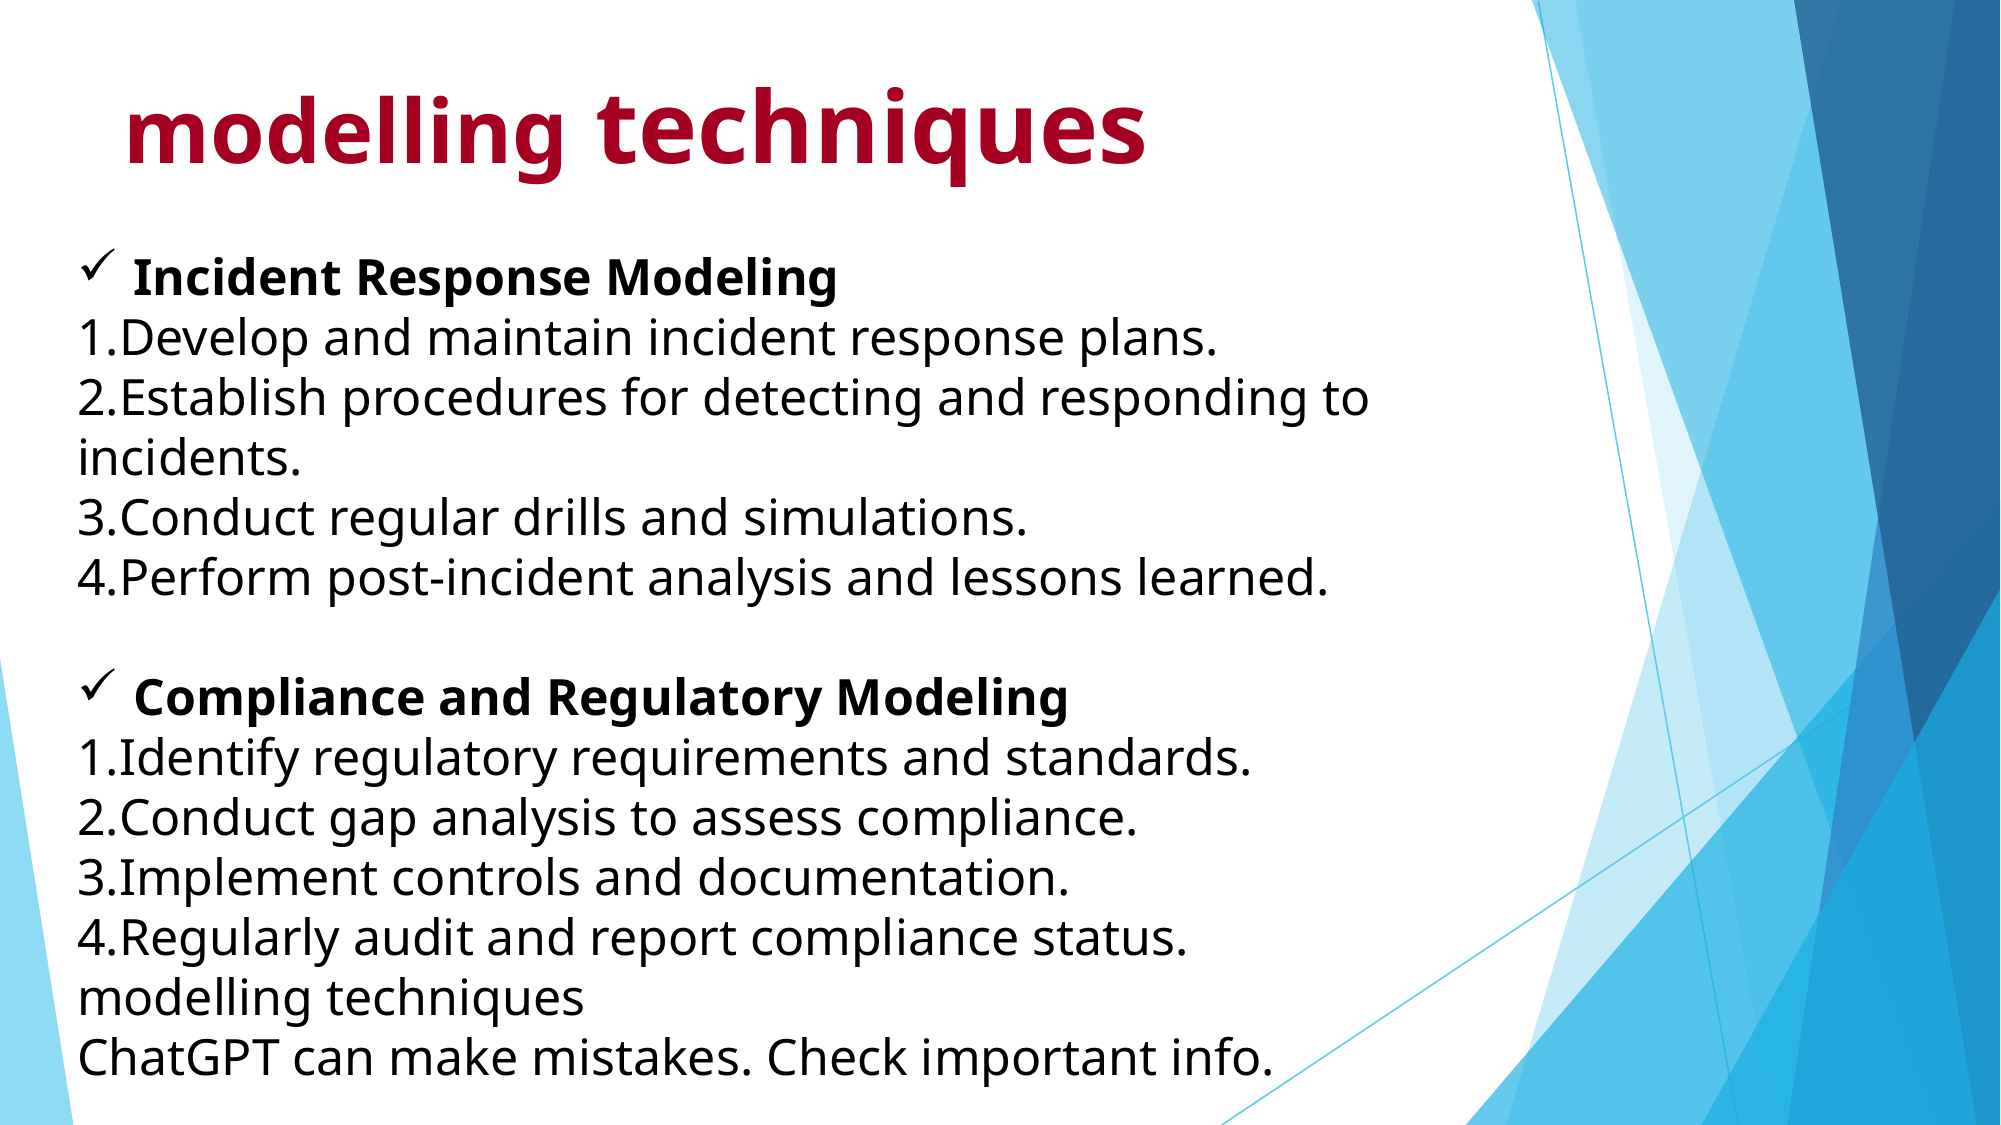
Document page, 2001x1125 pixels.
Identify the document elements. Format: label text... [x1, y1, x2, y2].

text_box Incident Response Modeling Develop and maintain incident response plans. Establish procedures for detecting and responding to incidents. Conduct regular drills and simulations. Perform post-incident analysis and lessons learned. Compliance and Regulatory Modeling Identify regulatory requirements and standards. Conduct gap analysis to assess compliance. Implement controls and documentation. Regularly audit and report compliance status. modelling techniques ChatGPT can make mistakes. Check important info. [62, 238, 1502, 1093]
title modelling techniques [123, 63, 1863, 175]
